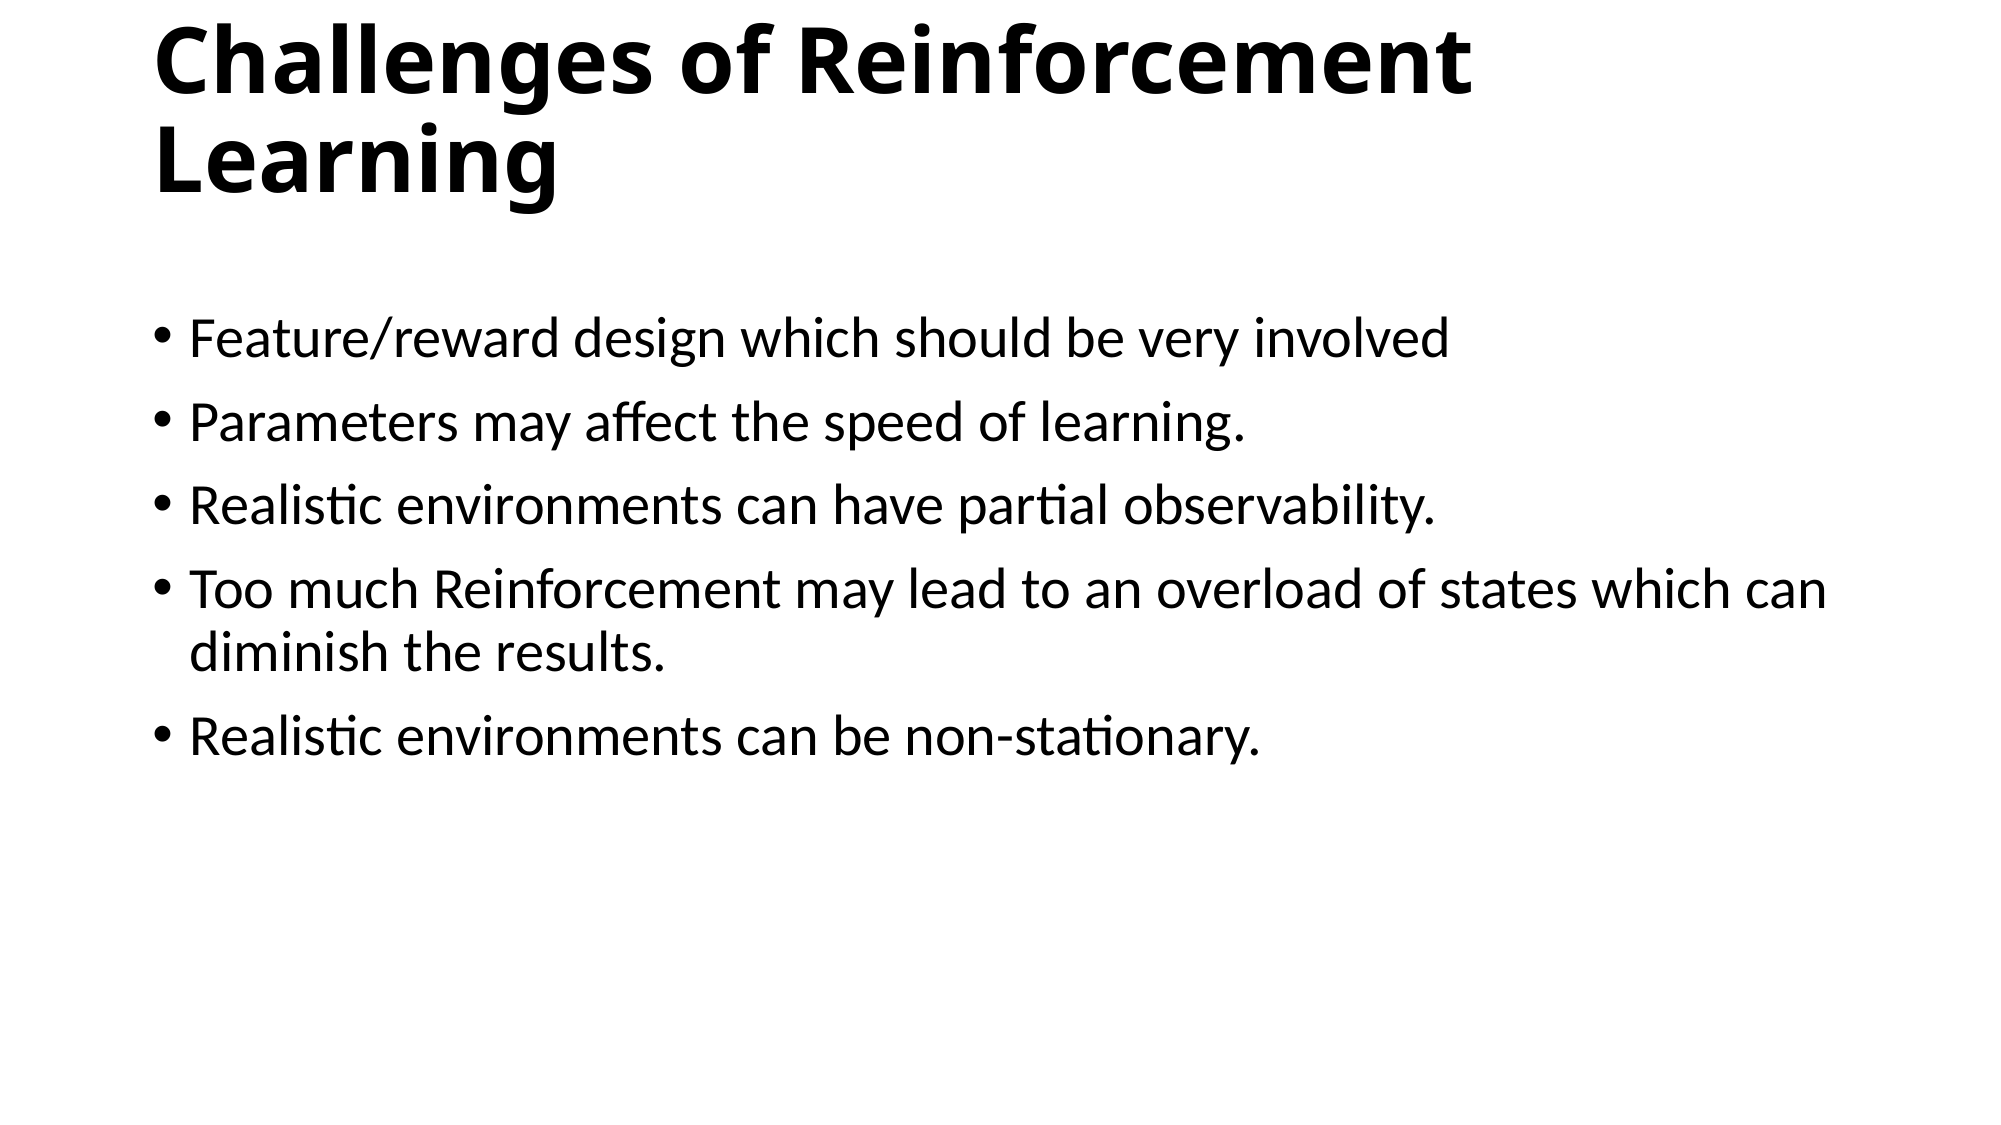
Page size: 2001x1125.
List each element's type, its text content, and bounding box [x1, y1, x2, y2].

list Feature/reward design which should be very involved Parameters may affect the speed of learning. Realistic environments can have partial observability. Too much Reinforcement may lead to an overload of states which can diminish the results. Realistic environments can be non-stationary. [137, 299, 1863, 1014]
title Challenges of Reinforcement Learning [137, 59, 1863, 278]
